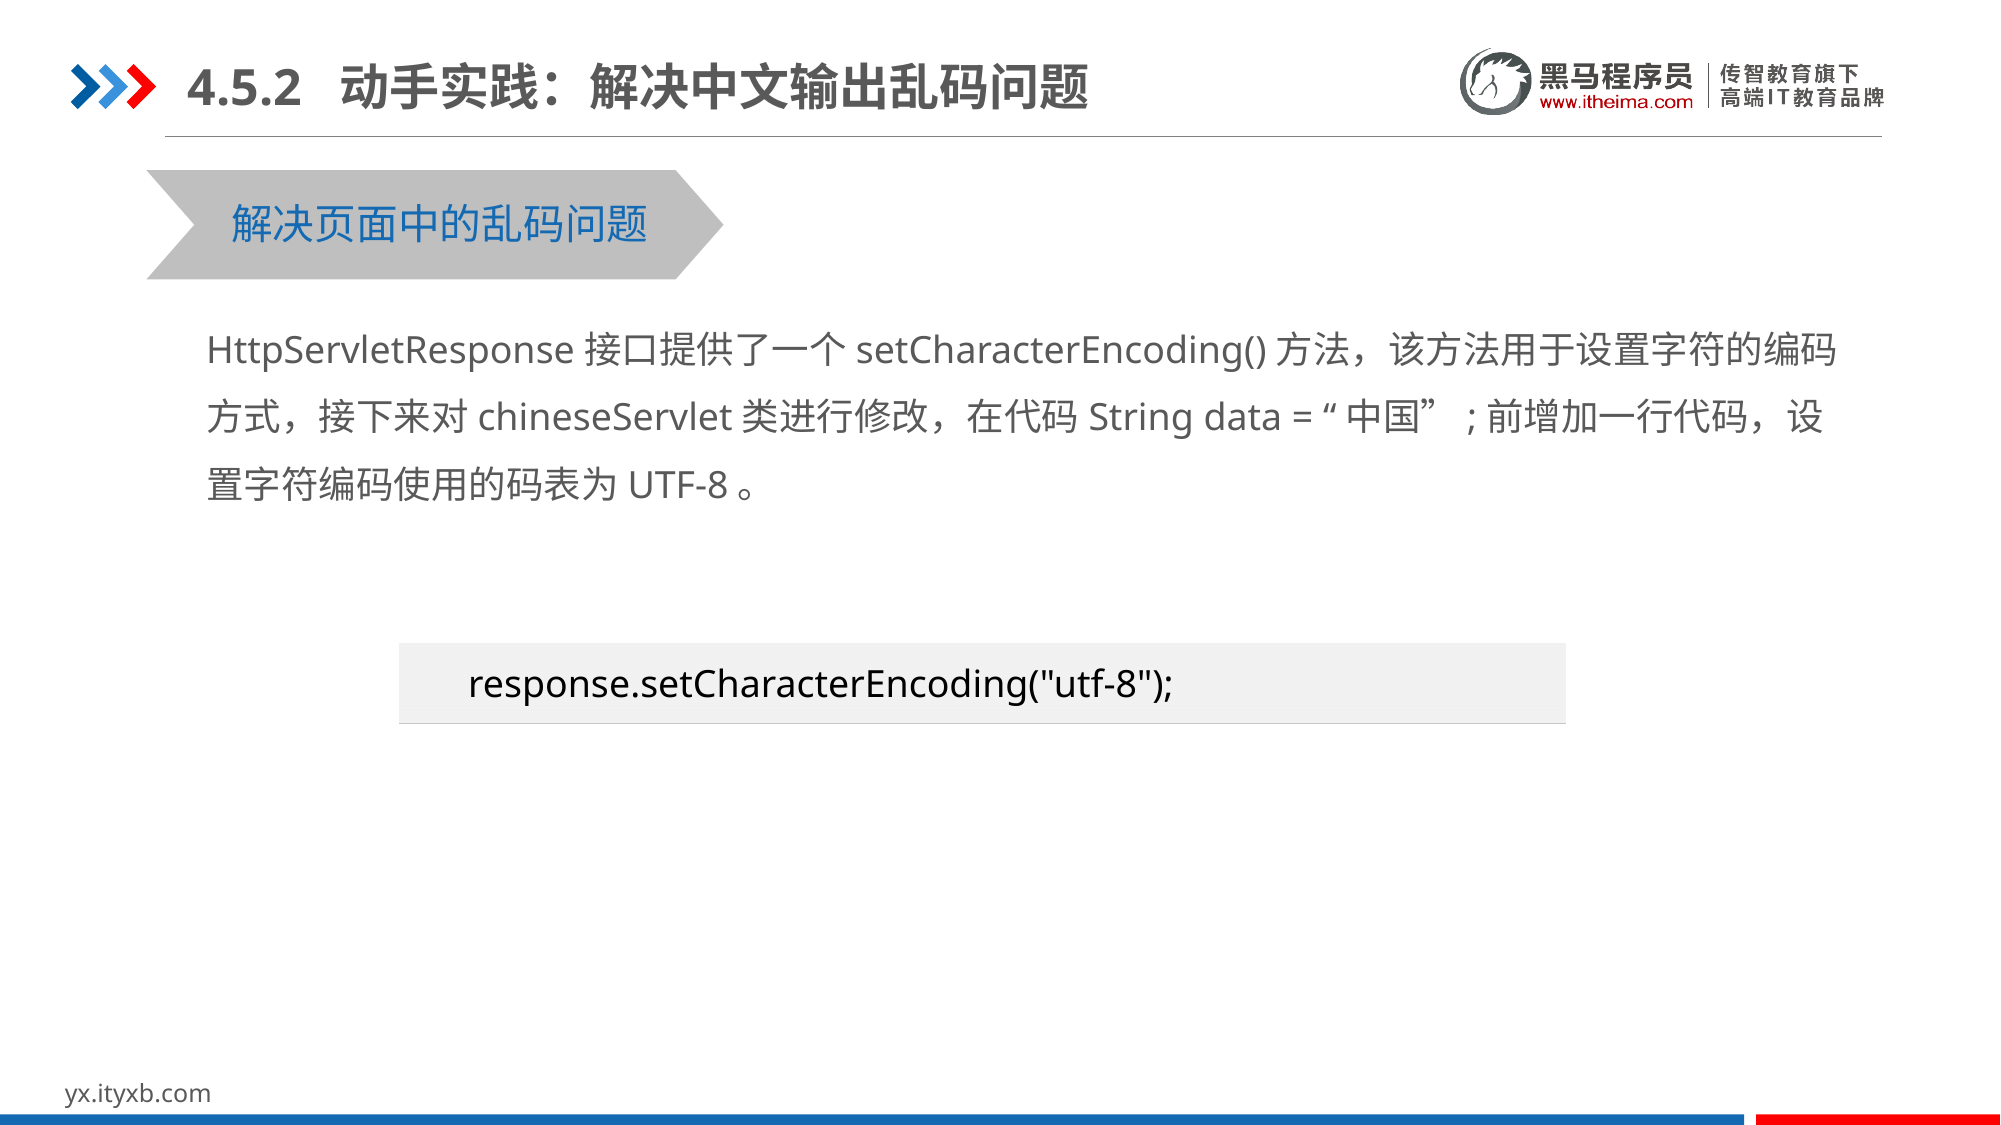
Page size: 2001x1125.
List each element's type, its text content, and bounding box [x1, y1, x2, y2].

picture [399, 643, 1569, 724]
text_box [146, 170, 724, 280]
picture [1460, 48, 1887, 115]
text_box 4.5.2 动手实践：解决中文输出乱码问题 [187, 43, 1152, 127]
text_box HttpServletResponse接口提供了一个setCharacterEncoding()方法，该方法用于设置字符的编码方式，接下来对chineseServlet类进行修改，在代码String data = “中国”;前增加一行代码，设置字符编码使用的码表为UTF-8。 [191, 295, 1870, 512]
text_box 解决页面中的乱码问题 [216, 190, 664, 256]
